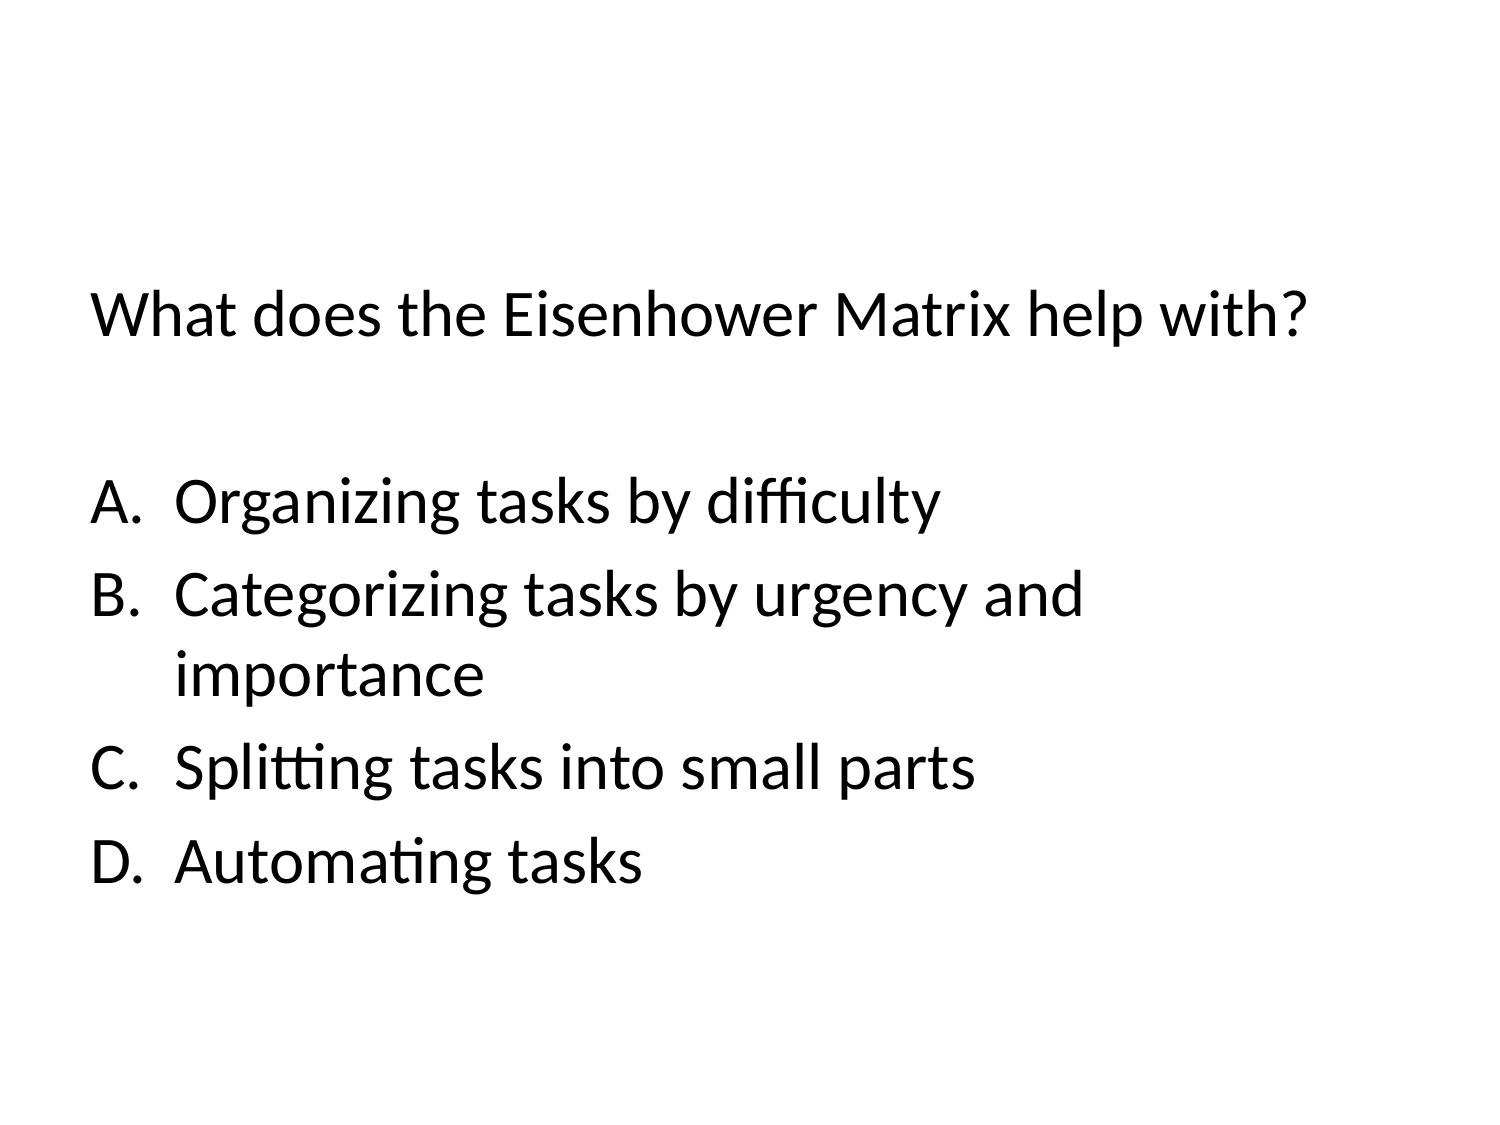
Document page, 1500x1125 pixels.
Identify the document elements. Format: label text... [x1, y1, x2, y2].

list What does the Eisenhower Matrix help with? Organizing tasks by difficulty Categorizing tasks by urgency and importance Splitting tasks into small parts Automating tasks [75, 262, 1425, 1005]
